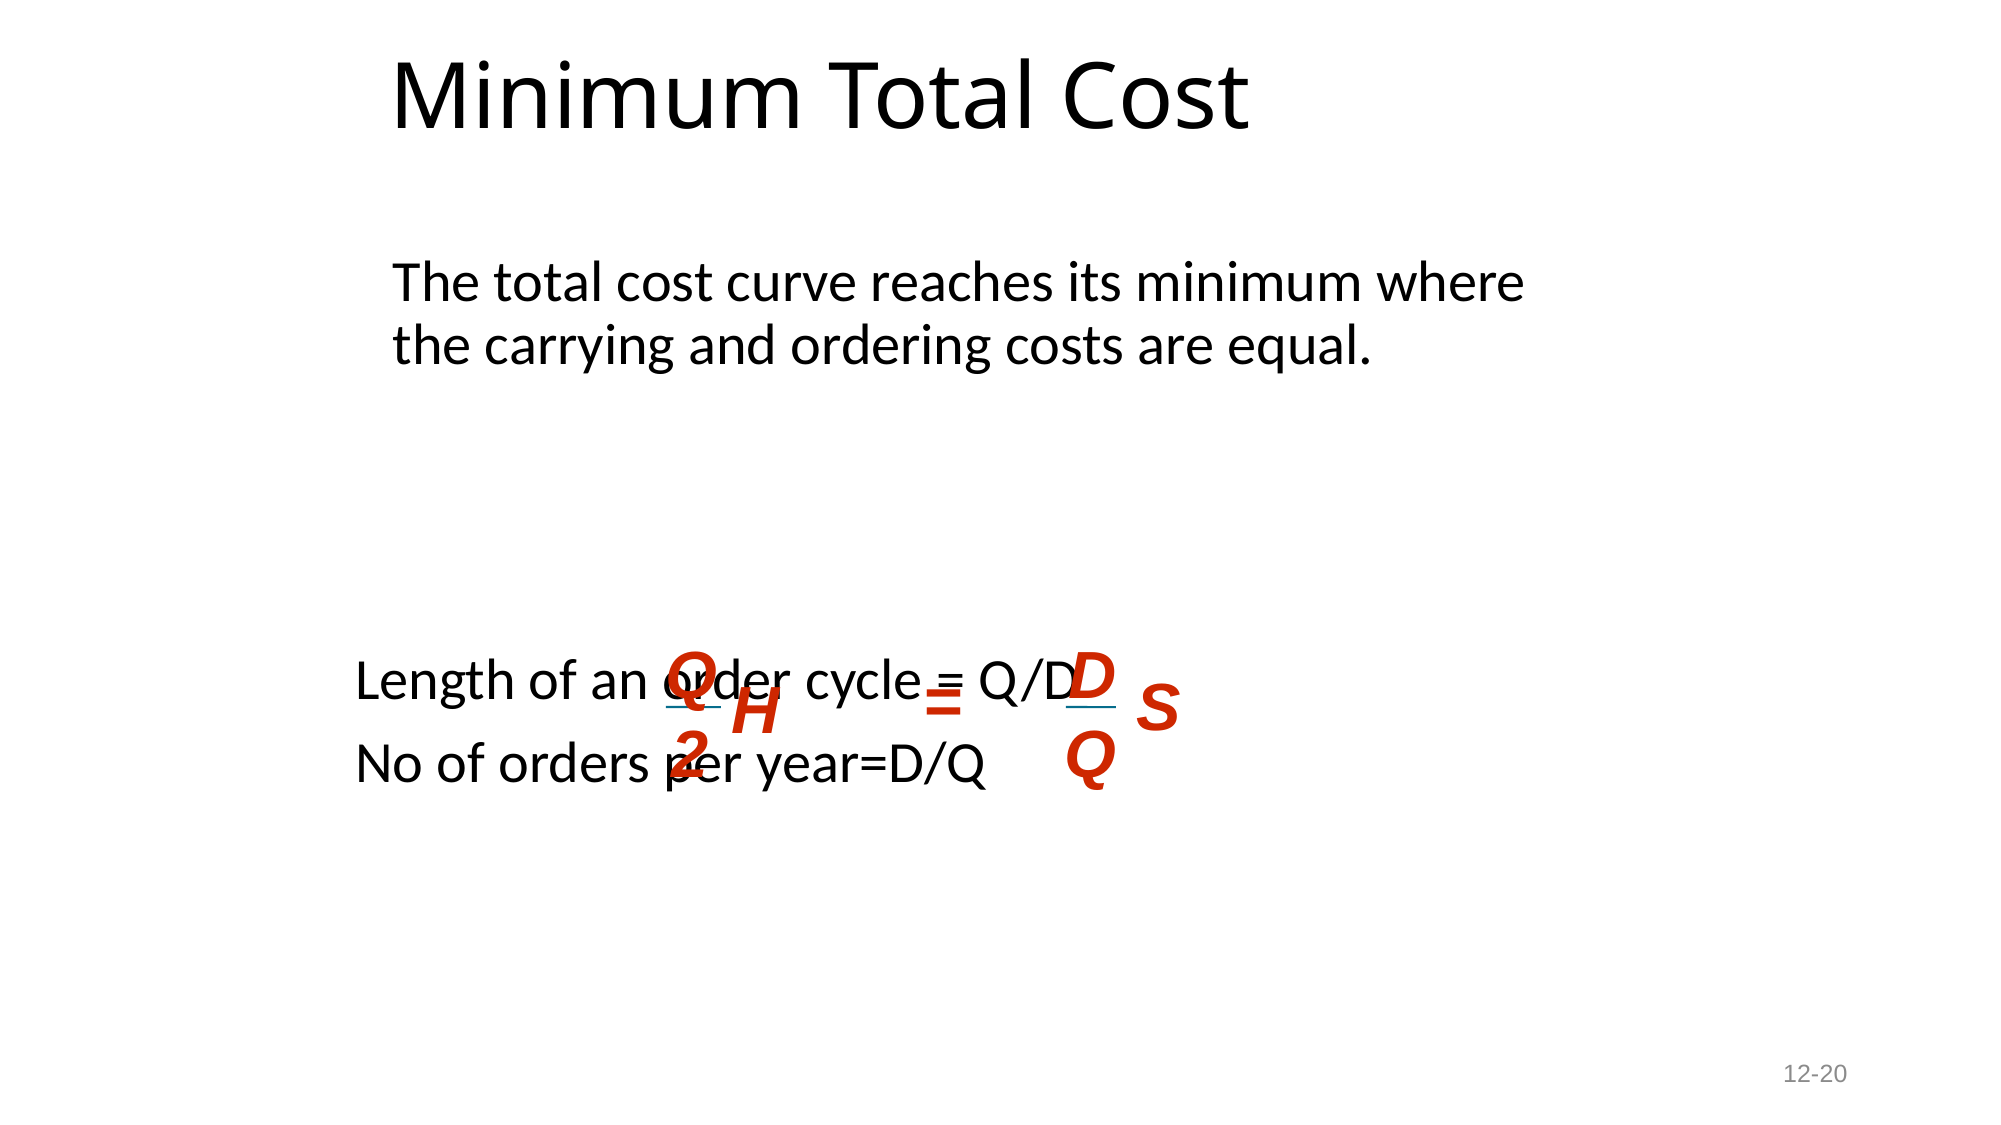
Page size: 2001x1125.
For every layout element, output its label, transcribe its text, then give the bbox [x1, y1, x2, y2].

title Minimum Total Cost [375, 34, 1650, 156]
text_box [649, 624, 1197, 799]
list The total cost curve reaches its minimum where the carrying and ordering costs are equal. Length of an order cycle = Q/D No of orders per year=D/Q [340, 244, 1628, 1026]
slide_number 12-20 [1412, 1042, 1863, 1103]
